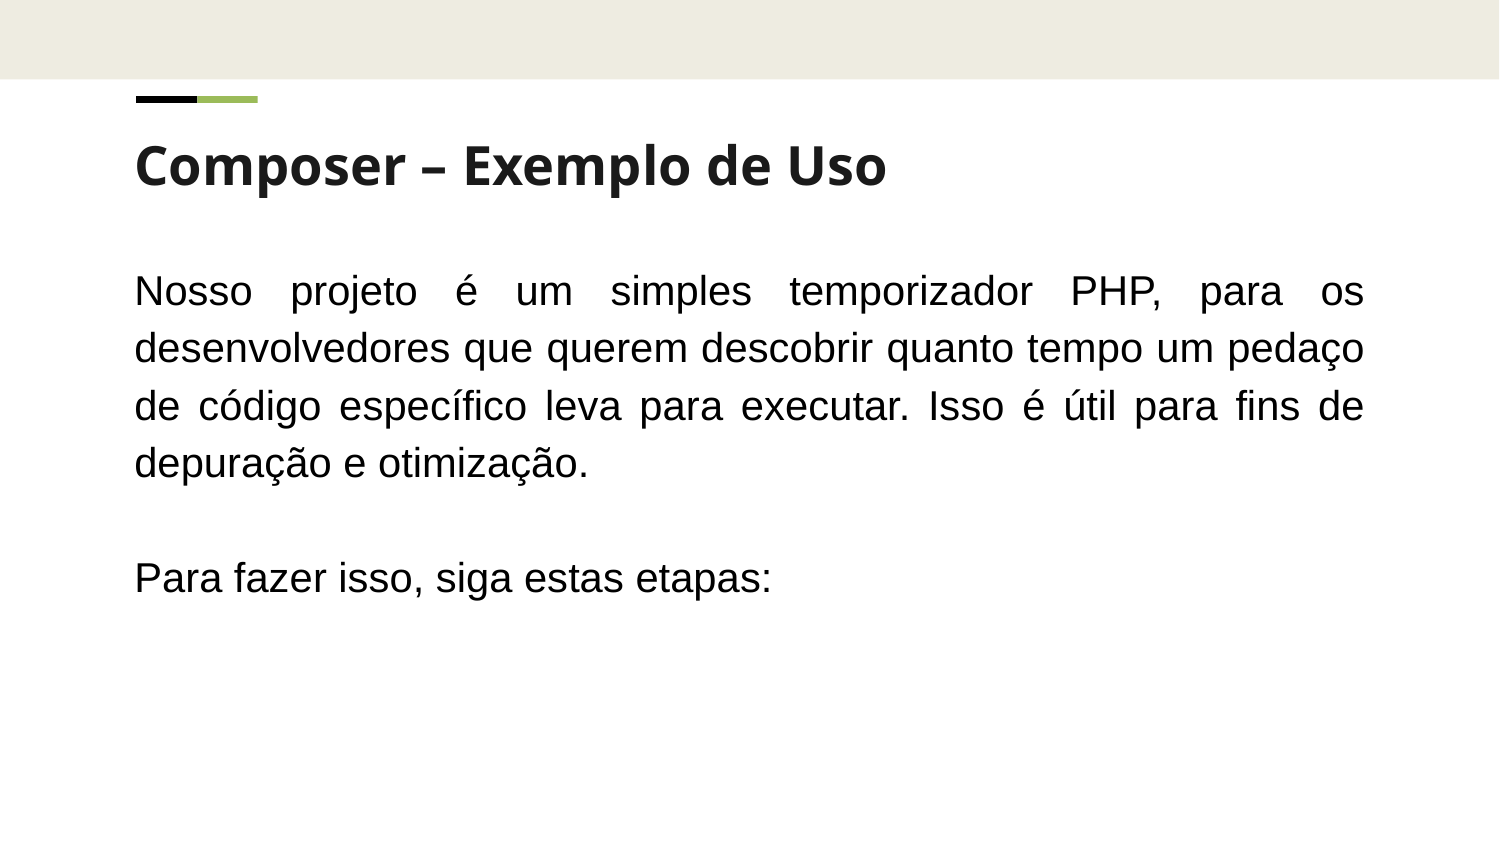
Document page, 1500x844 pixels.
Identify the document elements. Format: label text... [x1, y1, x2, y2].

text_box Composer – Exemplo de Uso [119, 116, 1381, 204]
text_box Nosso projeto é um simples temporizador PHP, para os desenvolvedores que querem descobrir quanto tempo um pedaço de código específico leva para executar. Isso é útil para fins de depuração e otimização. Para fazer isso, siga estas etapas: [119, 241, 1381, 779]
